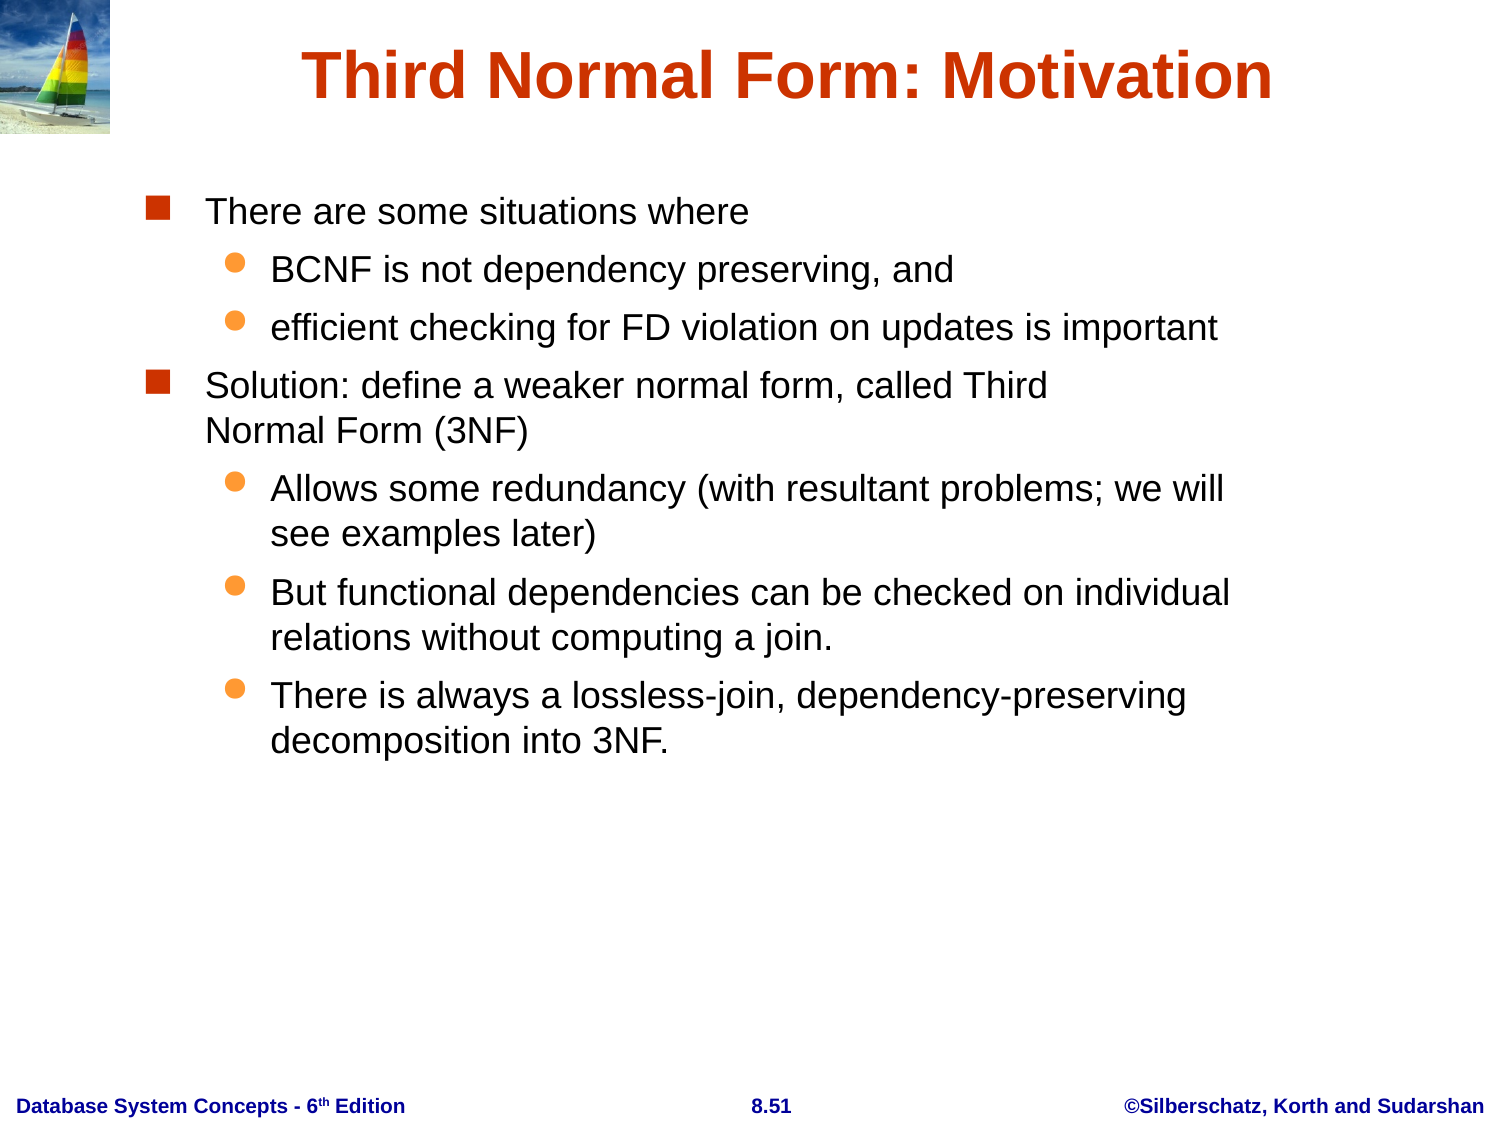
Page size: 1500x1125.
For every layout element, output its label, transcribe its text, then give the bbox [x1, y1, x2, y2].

list There are some situations where BCNF is not dependency preserving, and efficient checking for FD violation on updates is important Solution: define a weaker normal form, called Third Normal Form (3NF) Allows some redundancy (with resultant problems; we will see examples later) But functional dependencies can be checked on individual relations without computing a join. There is always a lossless-join, dependency-preserving decomposition into 3NF. [133, 179, 1299, 921]
title Third Normal Form: Motivation [125, 18, 1452, 120]
picture [0, 0, 110, 134]
